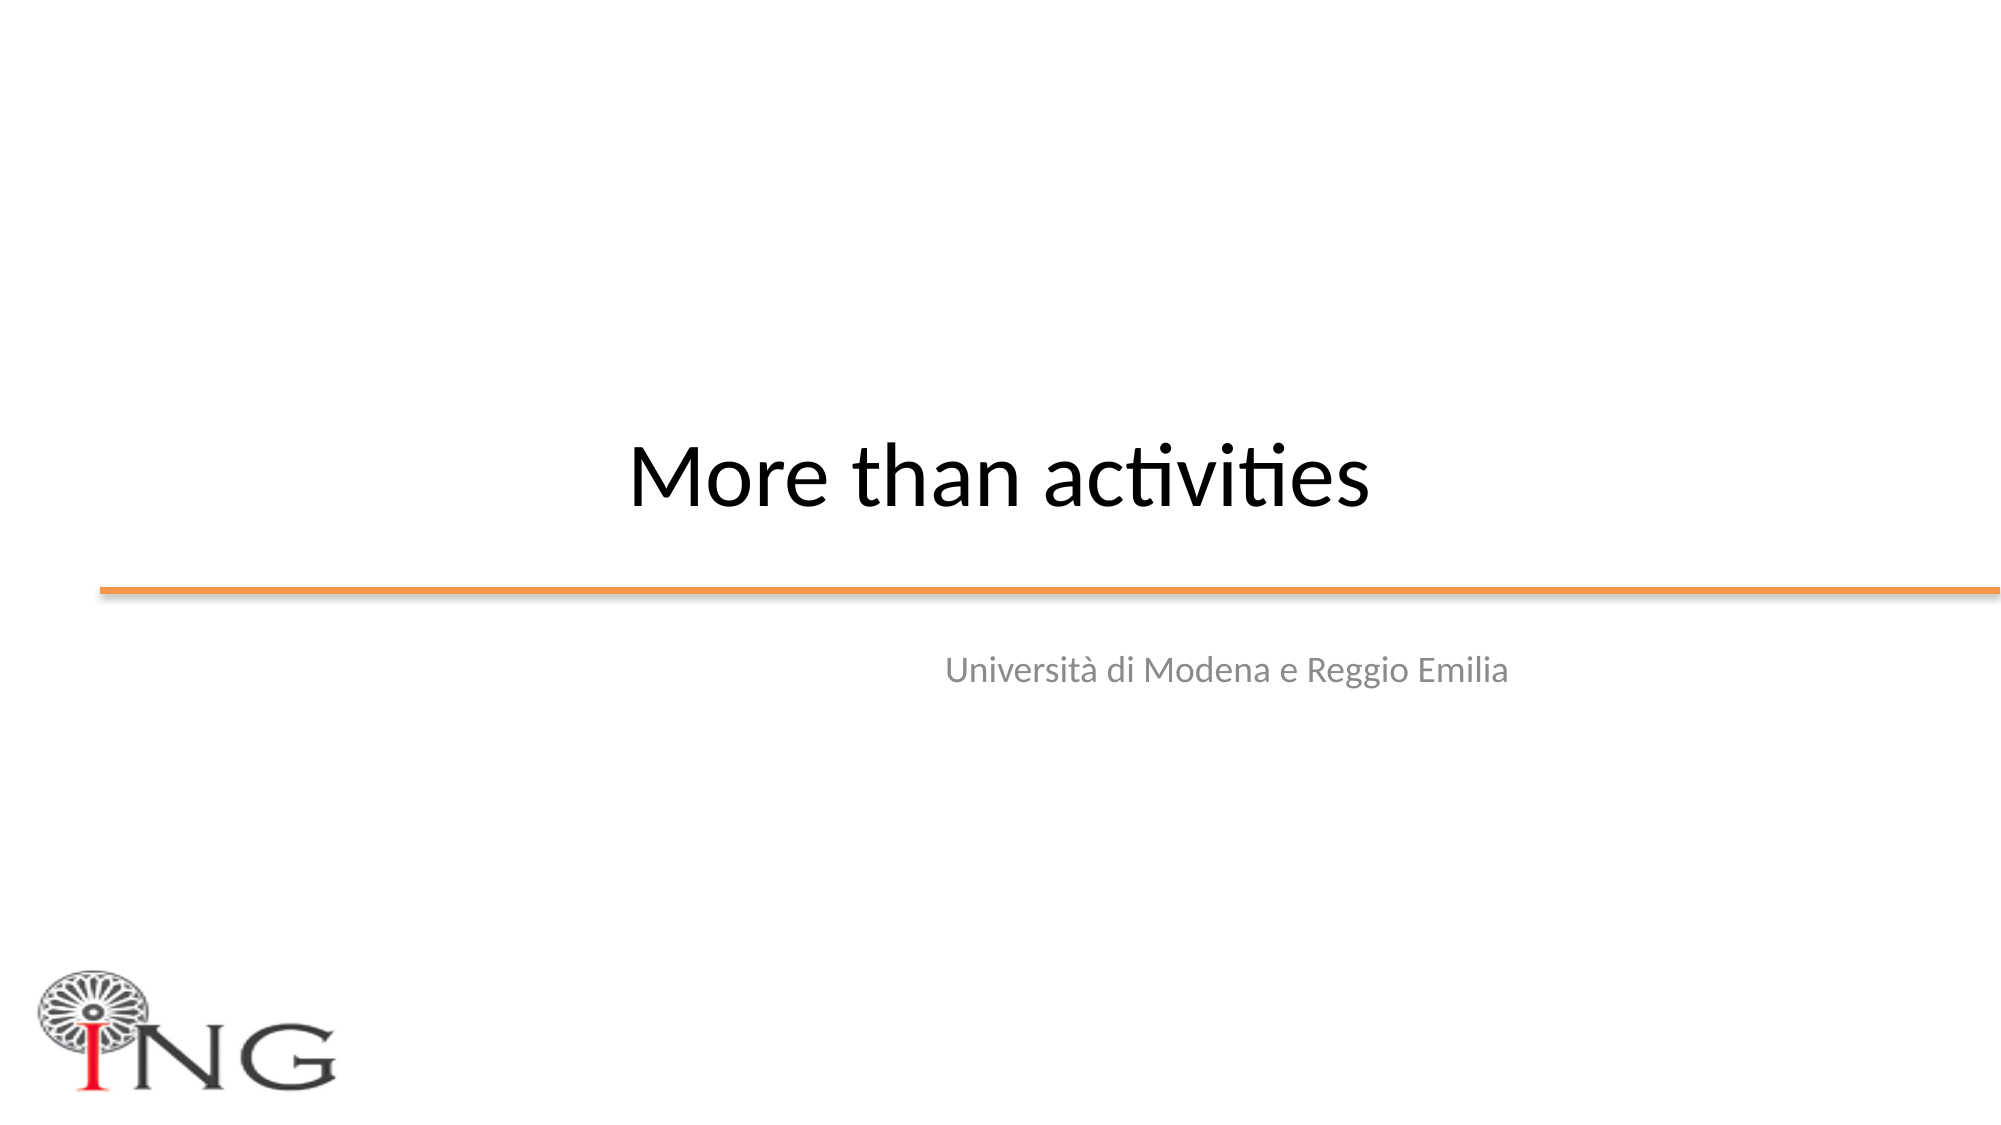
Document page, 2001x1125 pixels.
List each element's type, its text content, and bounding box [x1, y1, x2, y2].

picture [5, 948, 375, 1124]
title More than activities [150, 349, 1850, 591]
subtitle Università di Modena e Reggio Emilia [474, 637, 1525, 925]
